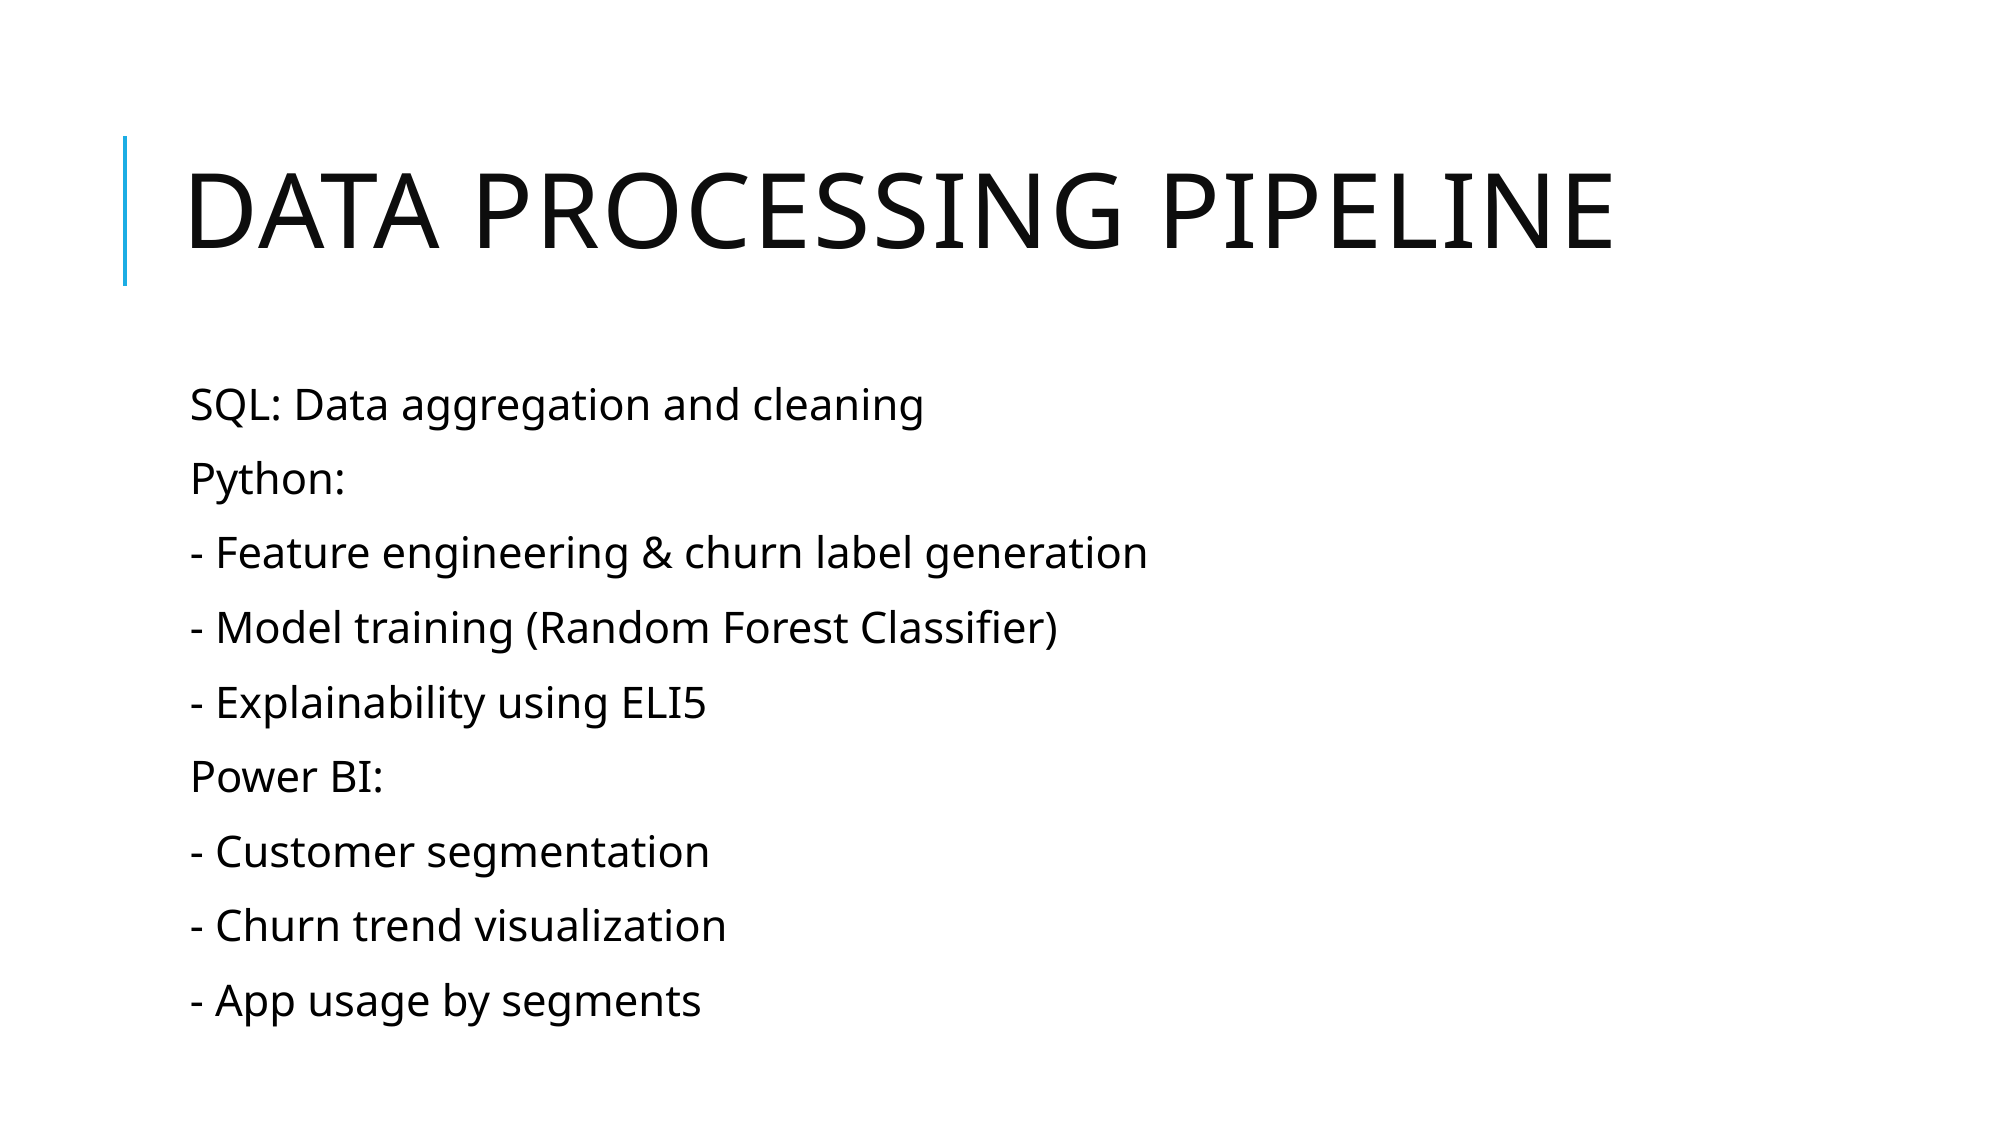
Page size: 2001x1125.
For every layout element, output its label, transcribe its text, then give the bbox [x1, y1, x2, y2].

list SQL: Data aggregation and cleaning Python: - Feature engineering & churn label generation - Model training (Random Forest Classifier) - Explainability using ELI5 Power BI: - Customer segmentation - Churn trend visualization - App usage by segments [168, 375, 1763, 1035]
title Data Processing Pipeline [168, 96, 1763, 342]
